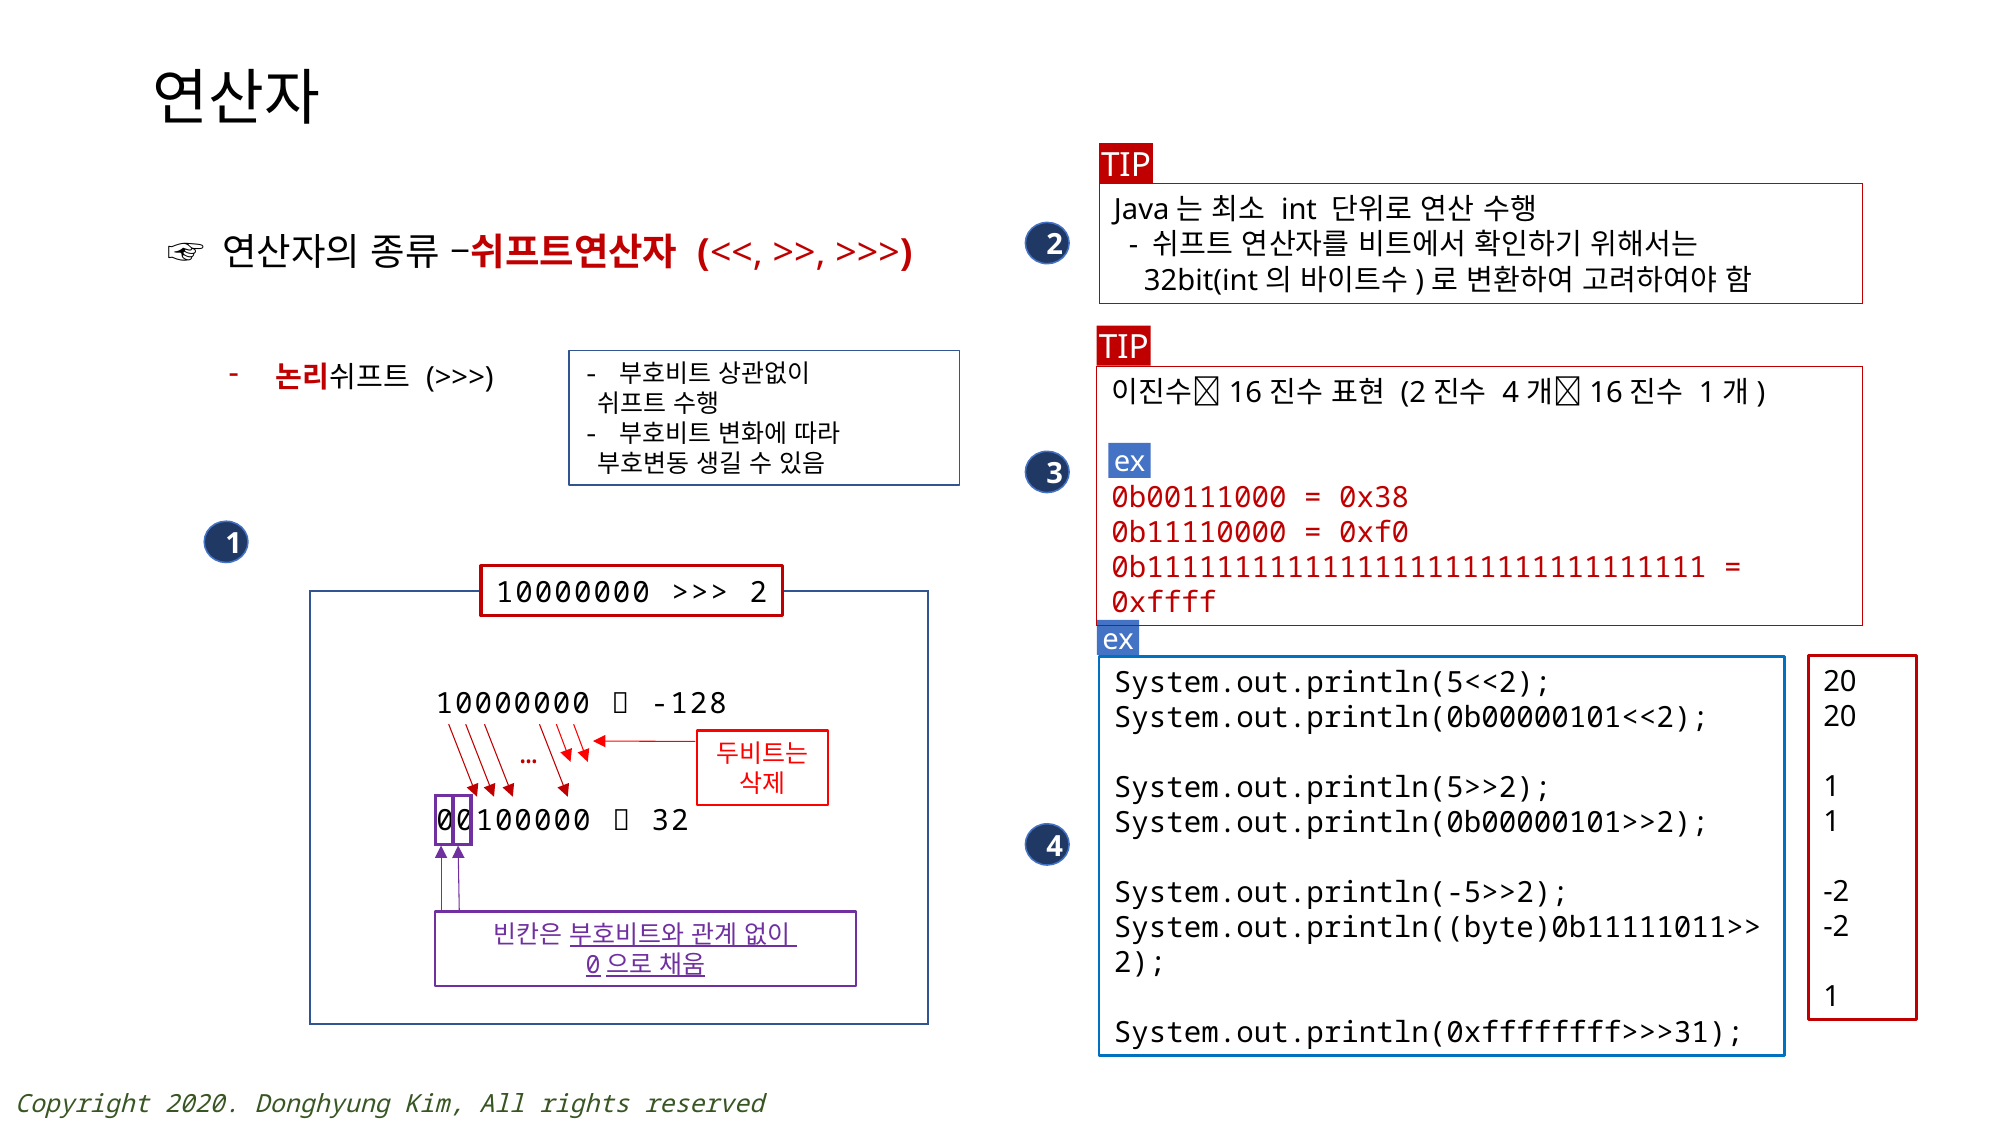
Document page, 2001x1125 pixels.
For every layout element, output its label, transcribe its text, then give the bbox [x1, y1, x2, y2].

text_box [1096, 619, 1785, 1025]
text_box 2 [1024, 221, 1071, 265]
text_box 논리쉬프트 (>>>) [214, 351, 509, 401]
text_box 1 [203, 520, 250, 564]
text_box 20 20 1 1 -2 -2 1 [1808, 655, 1917, 1020]
title 연산자 [137, 59, 1863, 141]
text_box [309, 565, 929, 1025]
text_box - 부호비트 상관없이 쉬프트 수행 - 부호비트 변화에 따라 부호변동 생길 수 있음 [568, 350, 960, 486]
text_box 3 [1024, 450, 1071, 494]
text_box 4 [1024, 822, 1071, 867]
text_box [1099, 143, 1863, 305]
text_box ☞ 연산자의 종류 –쉬프트연산자 (<<, >>, >>>) [152, 220, 1000, 281]
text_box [1096, 325, 1863, 594]
